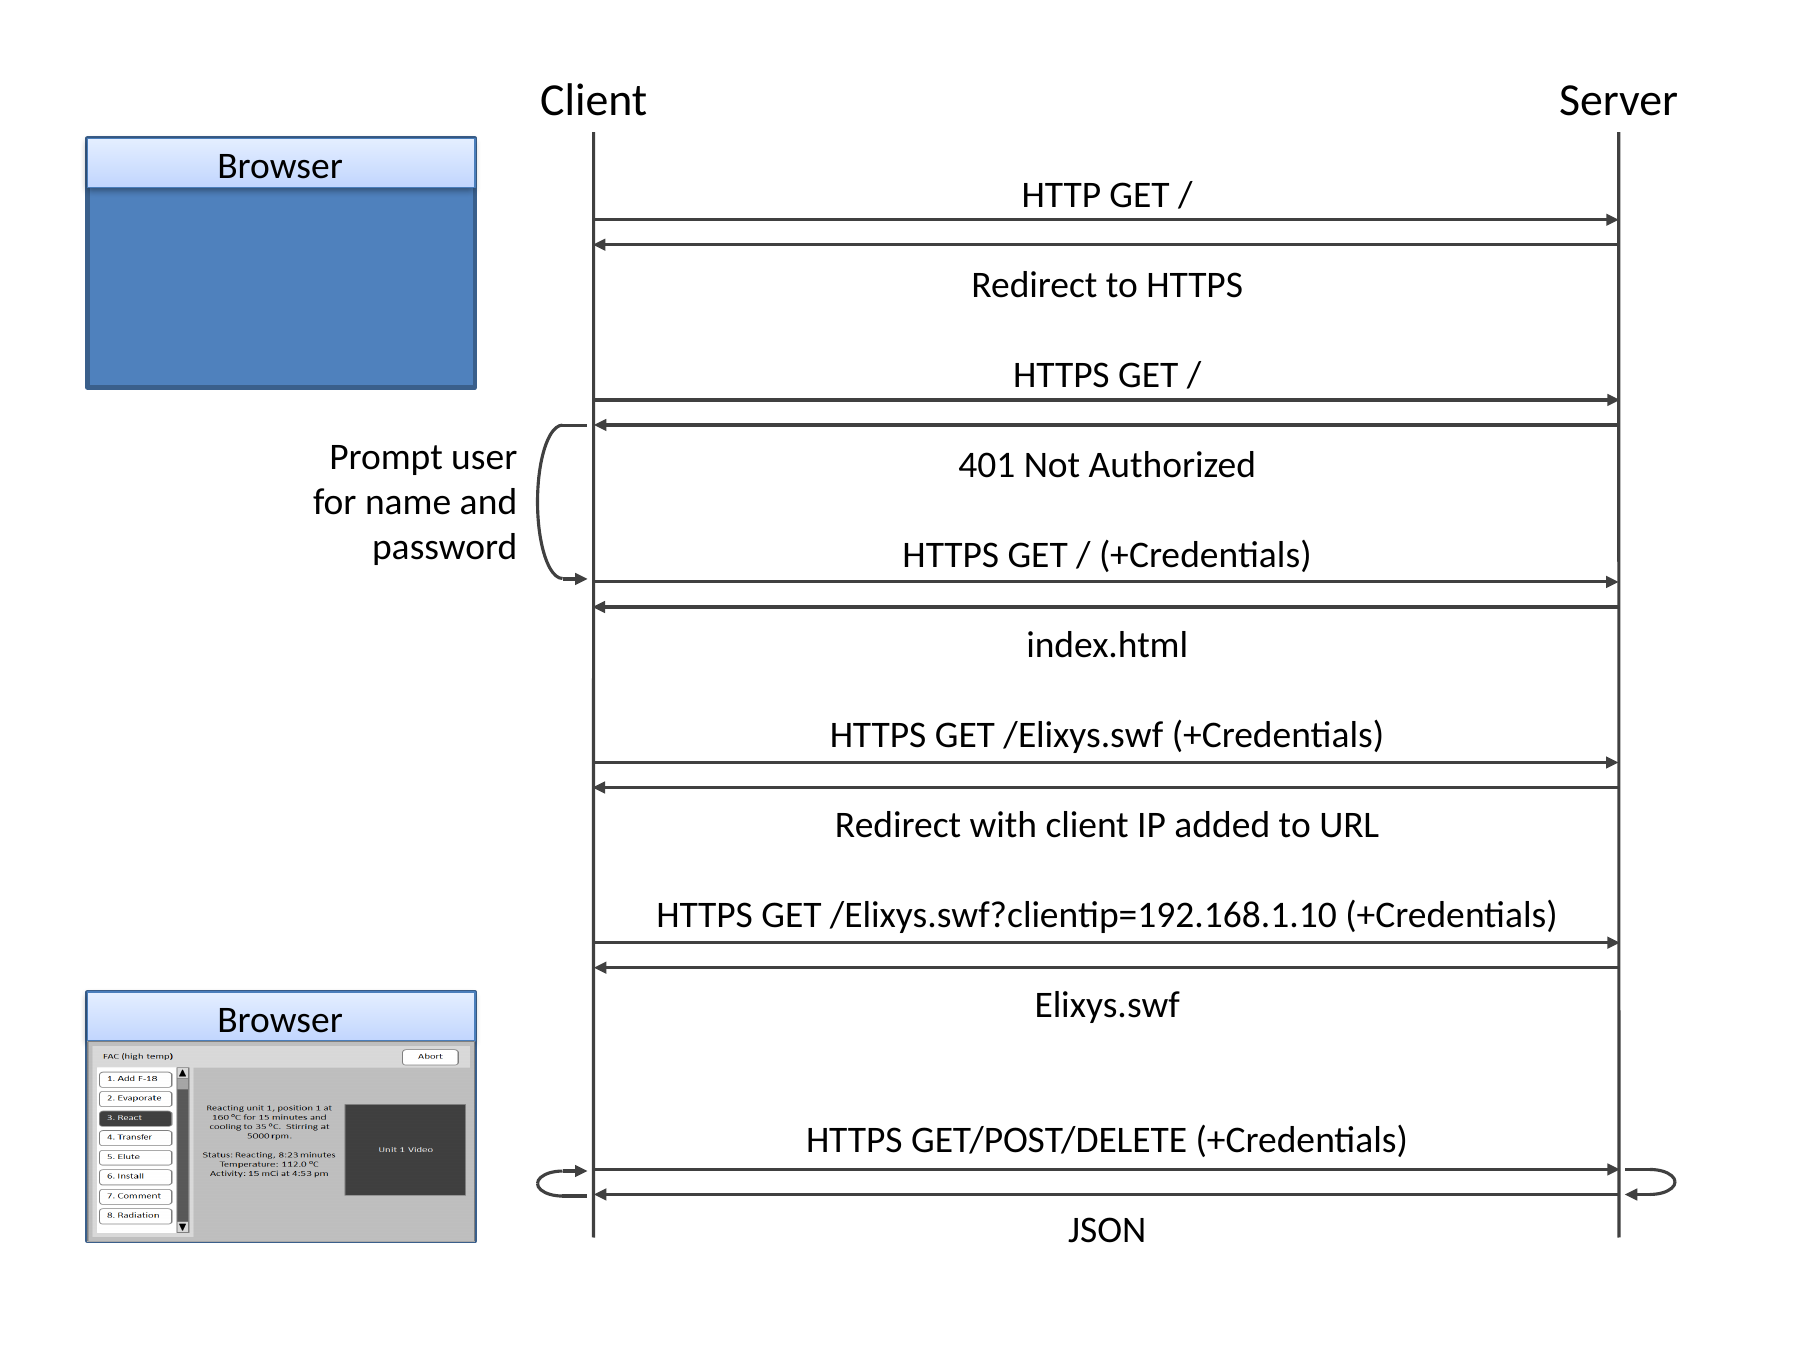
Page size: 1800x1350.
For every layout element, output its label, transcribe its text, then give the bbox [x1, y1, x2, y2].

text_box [592, 762, 1619, 788]
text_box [592, 581, 1619, 608]
text_box HTTP GET / Redirect to HTTPS HTTPS GET / 401 Not Authorized HTTPS GET / (+Credentials) index.html HTTPS GET /Elixys.swf (+Credentials) Redirect with client IP added to URL HTTPS GET /Elixys.swf?clientip=192.168.1.10 (+Credentials) Elixys.swf HTTPS GET/POST/DELETE (+Credentials) JSON [598, 615, 1613, 760]
text_box Browser [92, 987, 468, 1040]
text_box HTTP GET / Redirect to HTTPS HTTPS GET / 401 Not Authorized HTTPS GET / (+Credentials) index.html HTTPS GET /Elixys.swf (+Credentials) Redirect with client IP added to URL HTTPS GET /Elixys.swf?clientip=192.168.1.10 (+Credentials) Elixys.swf HTTPS GET/POST/DELETE (+Credentials) JSON [598, 796, 1613, 941]
text_box [87, 991, 92, 1041]
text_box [593, 1169, 1620, 1195]
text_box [537, 1170, 588, 1197]
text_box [593, 942, 1620, 968]
text_box Client [399, 62, 788, 133]
text_box Server [1424, 62, 1800, 133]
text_box HTTP GET / Redirect to HTTPS HTTPS GET / 401 Not Authorized HTTPS GET / (+Credentials) index.html HTTPS GET /Elixys.swf (+Credentials) Redirect with client IP added to URL HTTPS GET /Elixys.swf?clientip=192.168.1.10 (+Credentials) Elixys.swf HTTPS GET/POST/DELETE (+Credentials) JSON [598, 977, 1613, 1167]
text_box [1624, 1169, 1676, 1195]
text_box HTTP GET / Redirect to HTTPS HTTPS GET / 401 Not Authorized HTTPS GET / (+Credentials) index.html HTTPS GET /Elixys.swf (+Credentials) Redirect with client IP added to URL HTTPS GET /Elixys.swf?clientip=192.168.1.10 (+Credentials) Elixys.swf HTTPS GET/POST/DELETE (+Credentials) JSON [598, 252, 1613, 398]
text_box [87, 133, 476, 388]
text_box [593, 399, 1620, 426]
text_box [468, 991, 476, 1041]
text_box HTTP GET / Redirect to HTTPS HTTPS GET / 401 Not Authorized HTTPS GET / (+Credentials) index.html HTTPS GET /Elixys.swf (+Credentials) Redirect with client IP added to URL HTTPS GET /Elixys.swf?clientip=192.168.1.10 (+Credentials) Elixys.swf HTTPS GET/POST/DELETE (+Credentials) JSON [598, 162, 1613, 218]
picture [87, 1041, 476, 1242]
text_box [537, 424, 588, 580]
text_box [592, 219, 1619, 245]
text_box HTTP GET / Redirect to HTTPS HTTPS GET / 401 Not Authorized HTTPS GET / (+Credentials) index.html HTTPS GET /Elixys.swf (+Credentials) Redirect with client IP added to URL HTTPS GET /Elixys.swf?clientip=192.168.1.10 (+Credentials) Elixys.swf HTTPS GET/POST/DELETE (+Credentials) JSON [598, 434, 1613, 580]
text_box HTTP GET / Redirect to HTTPS HTTPS GET / 401 Not Authorized HTTPS GET / (+Credentials) index.html HTTPS GET /Elixys.swf (+Credentials) Redirect with client IP added to URL HTTPS GET /Elixys.swf?clientip=192.168.1.10 (+Credentials) Elixys.swf HTTPS GET/POST/DELETE (+Credentials) JSON [594, 1202, 1620, 1258]
text_box Prompt user for name and password [287, 424, 533, 575]
